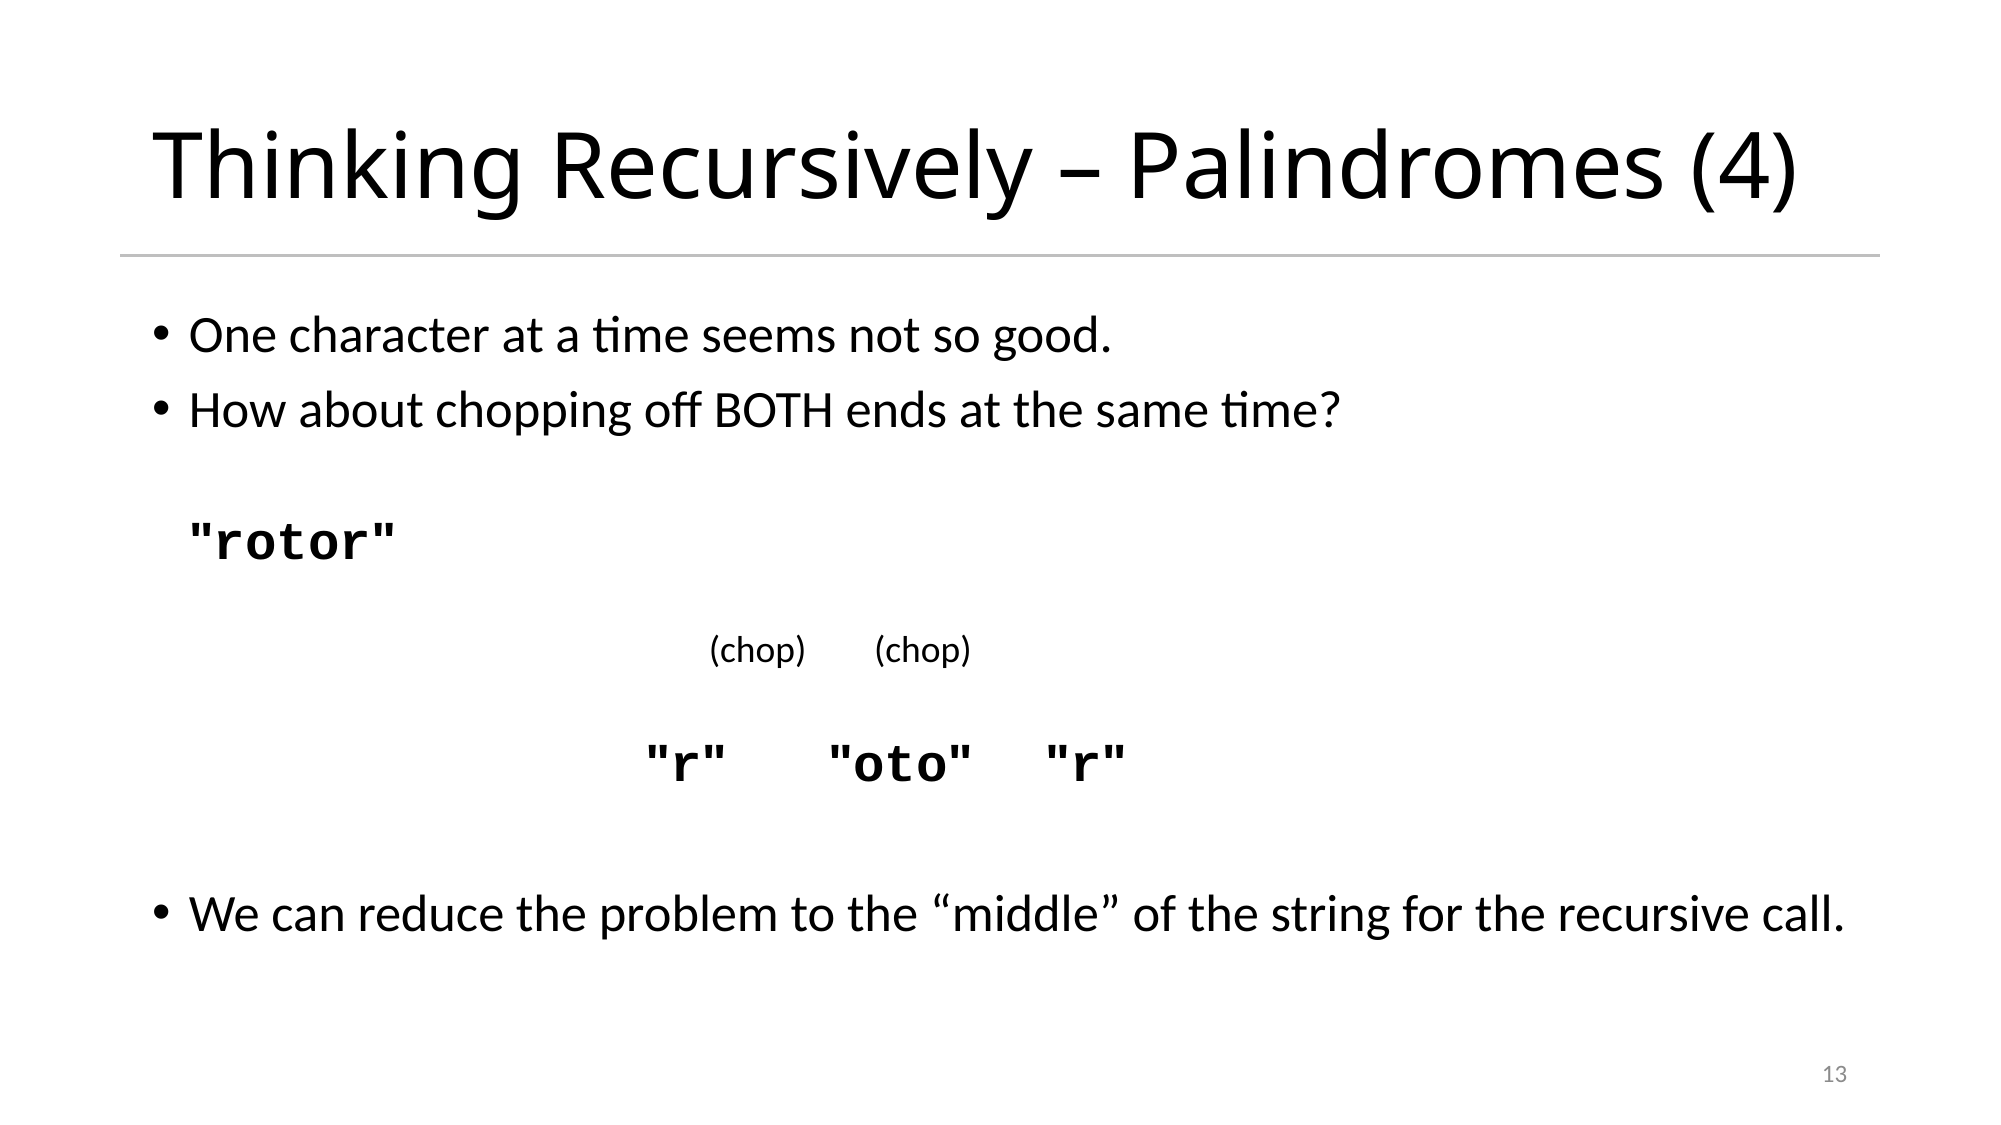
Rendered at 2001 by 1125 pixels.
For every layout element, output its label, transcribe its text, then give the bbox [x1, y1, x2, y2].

list One character at a time seems not so good. How about chopping off BOTH ends at the same time? "rotor" (chop) (chop) "r" "oto" "r" We can reduce the problem to the “middle” of the string for the recursive call. [137, 299, 1863, 1014]
title Thinking Recursively – Palindromes (4) [137, 59, 1863, 278]
slide_number 13 [1412, 1042, 1863, 1103]
